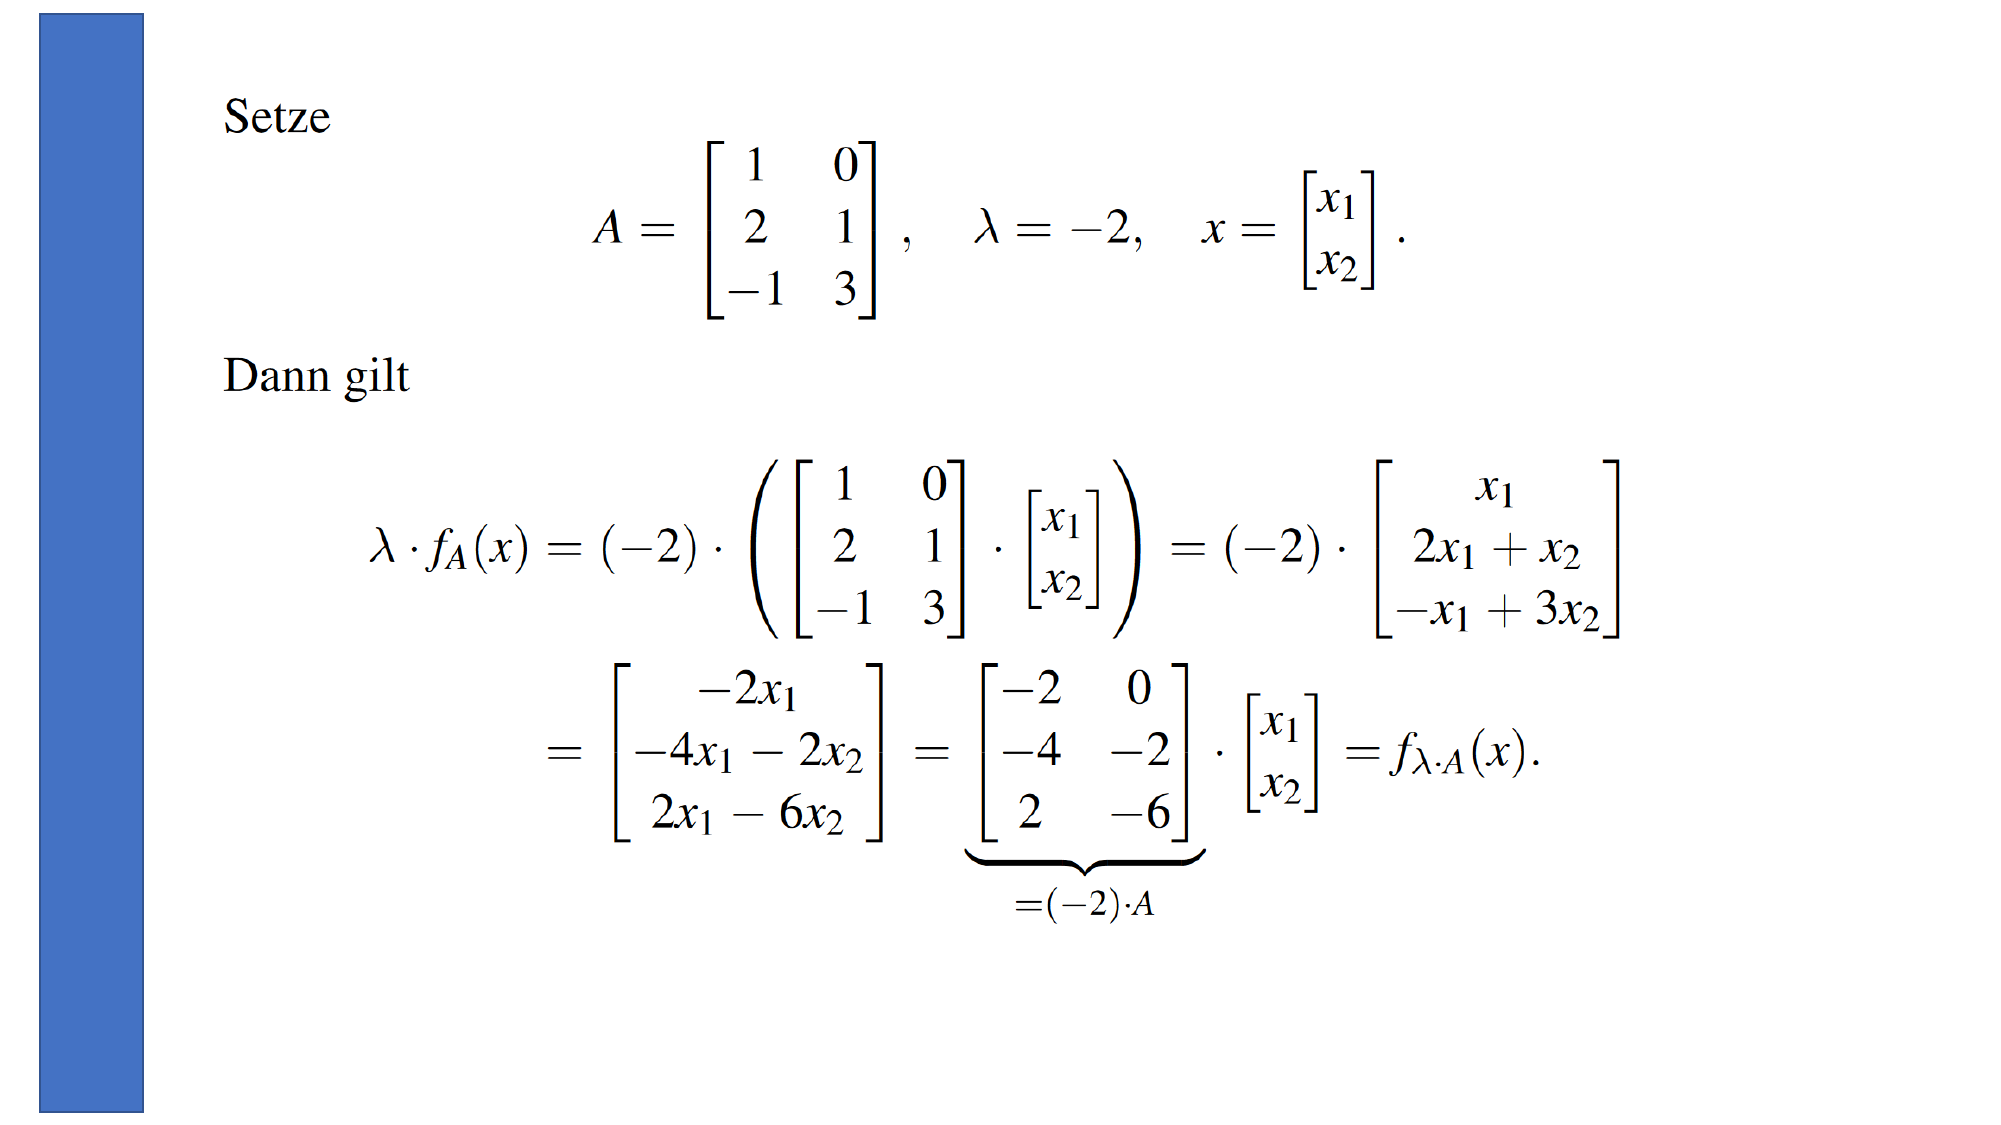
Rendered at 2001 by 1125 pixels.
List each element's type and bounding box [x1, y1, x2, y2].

text_box [39, 13, 144, 1113]
picture [179, 79, 1821, 1070]
